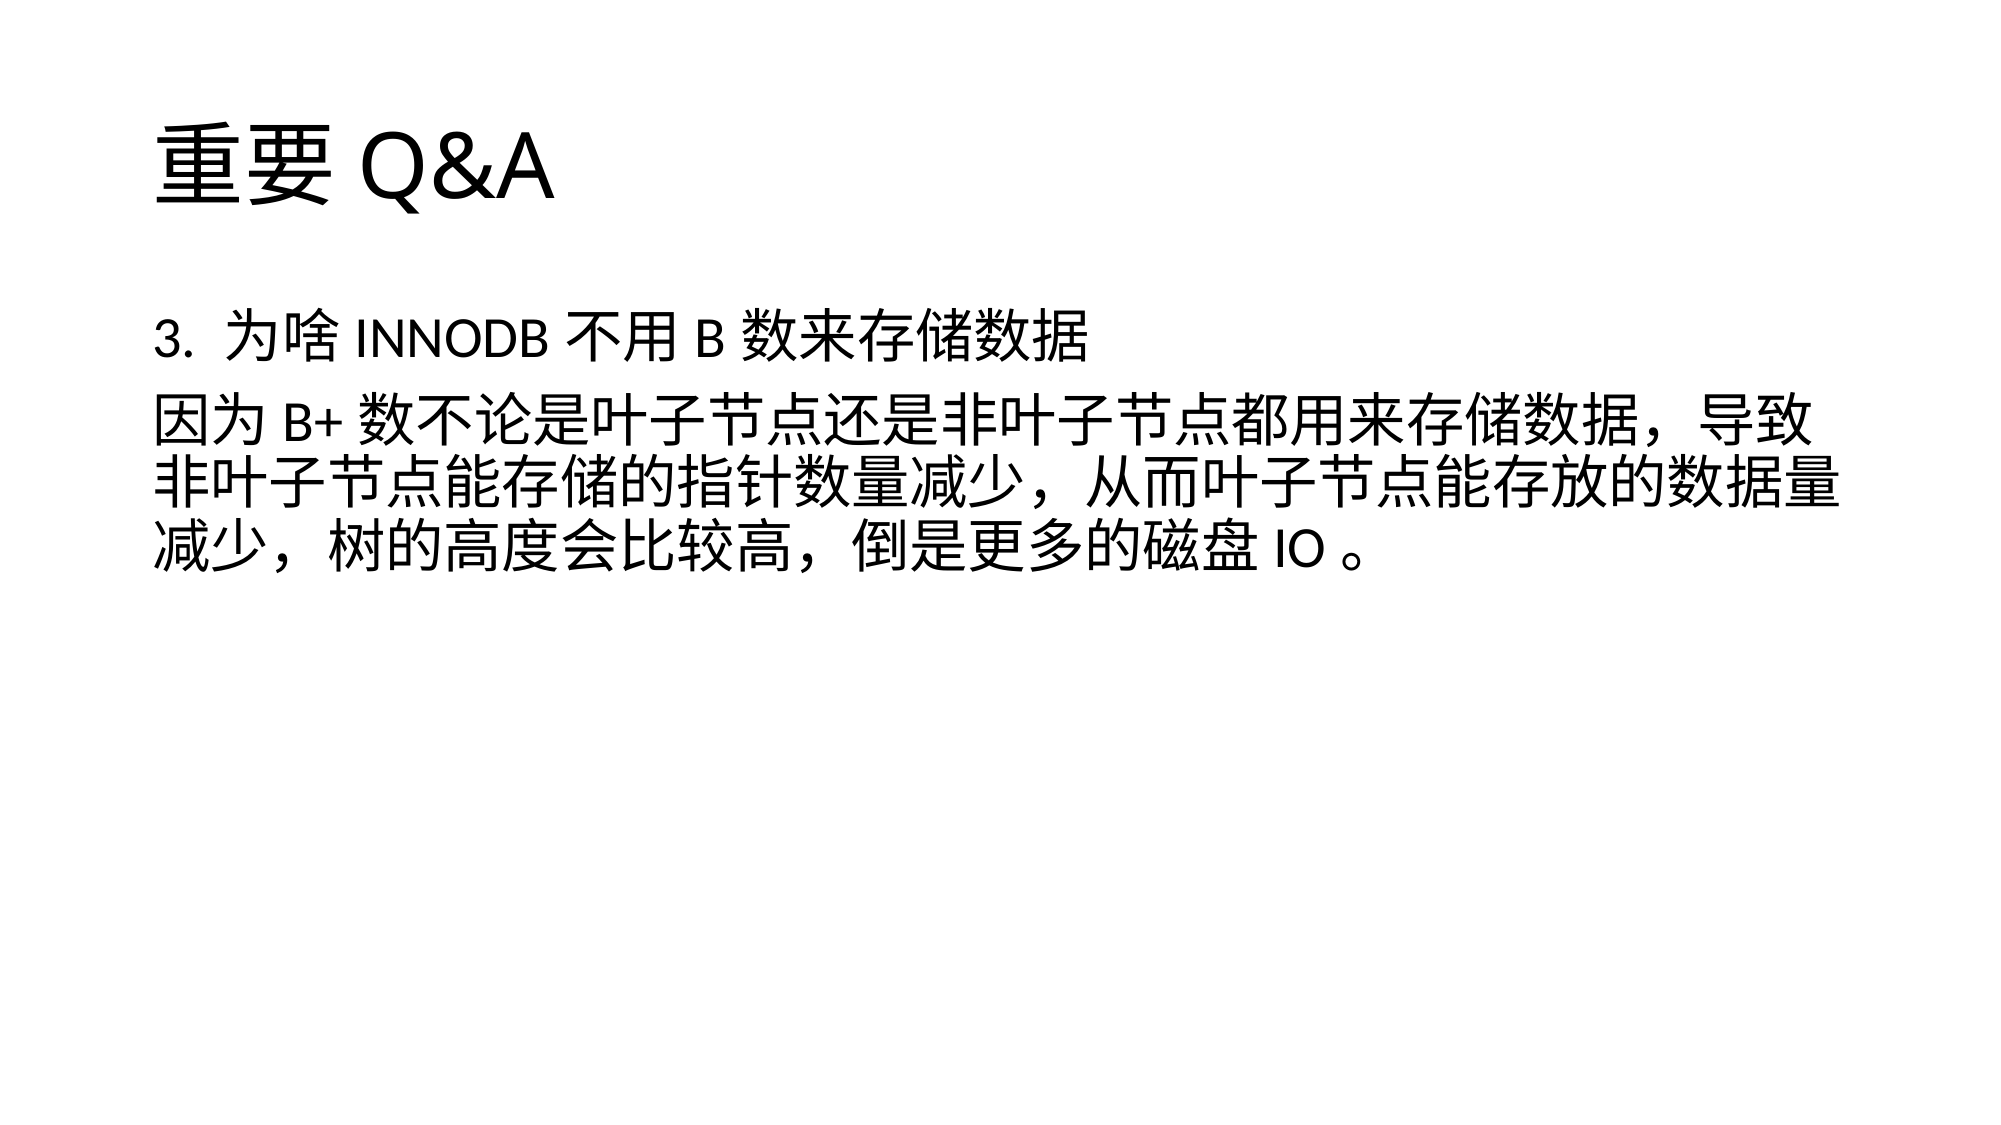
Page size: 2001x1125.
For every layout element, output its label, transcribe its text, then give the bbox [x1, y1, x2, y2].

list 3. 为啥INNODB不用B数来存储数据 因为B+数不论是叶子节点还是非叶子节点都用来存储数据，导致非叶子节点能存储的指针数量减少，从而叶子节点能存放的数据量减少，树的高度会比较高，倒是更多的磁盘IO。 [137, 299, 1863, 1014]
title 重要Q&A [137, 59, 1863, 278]
